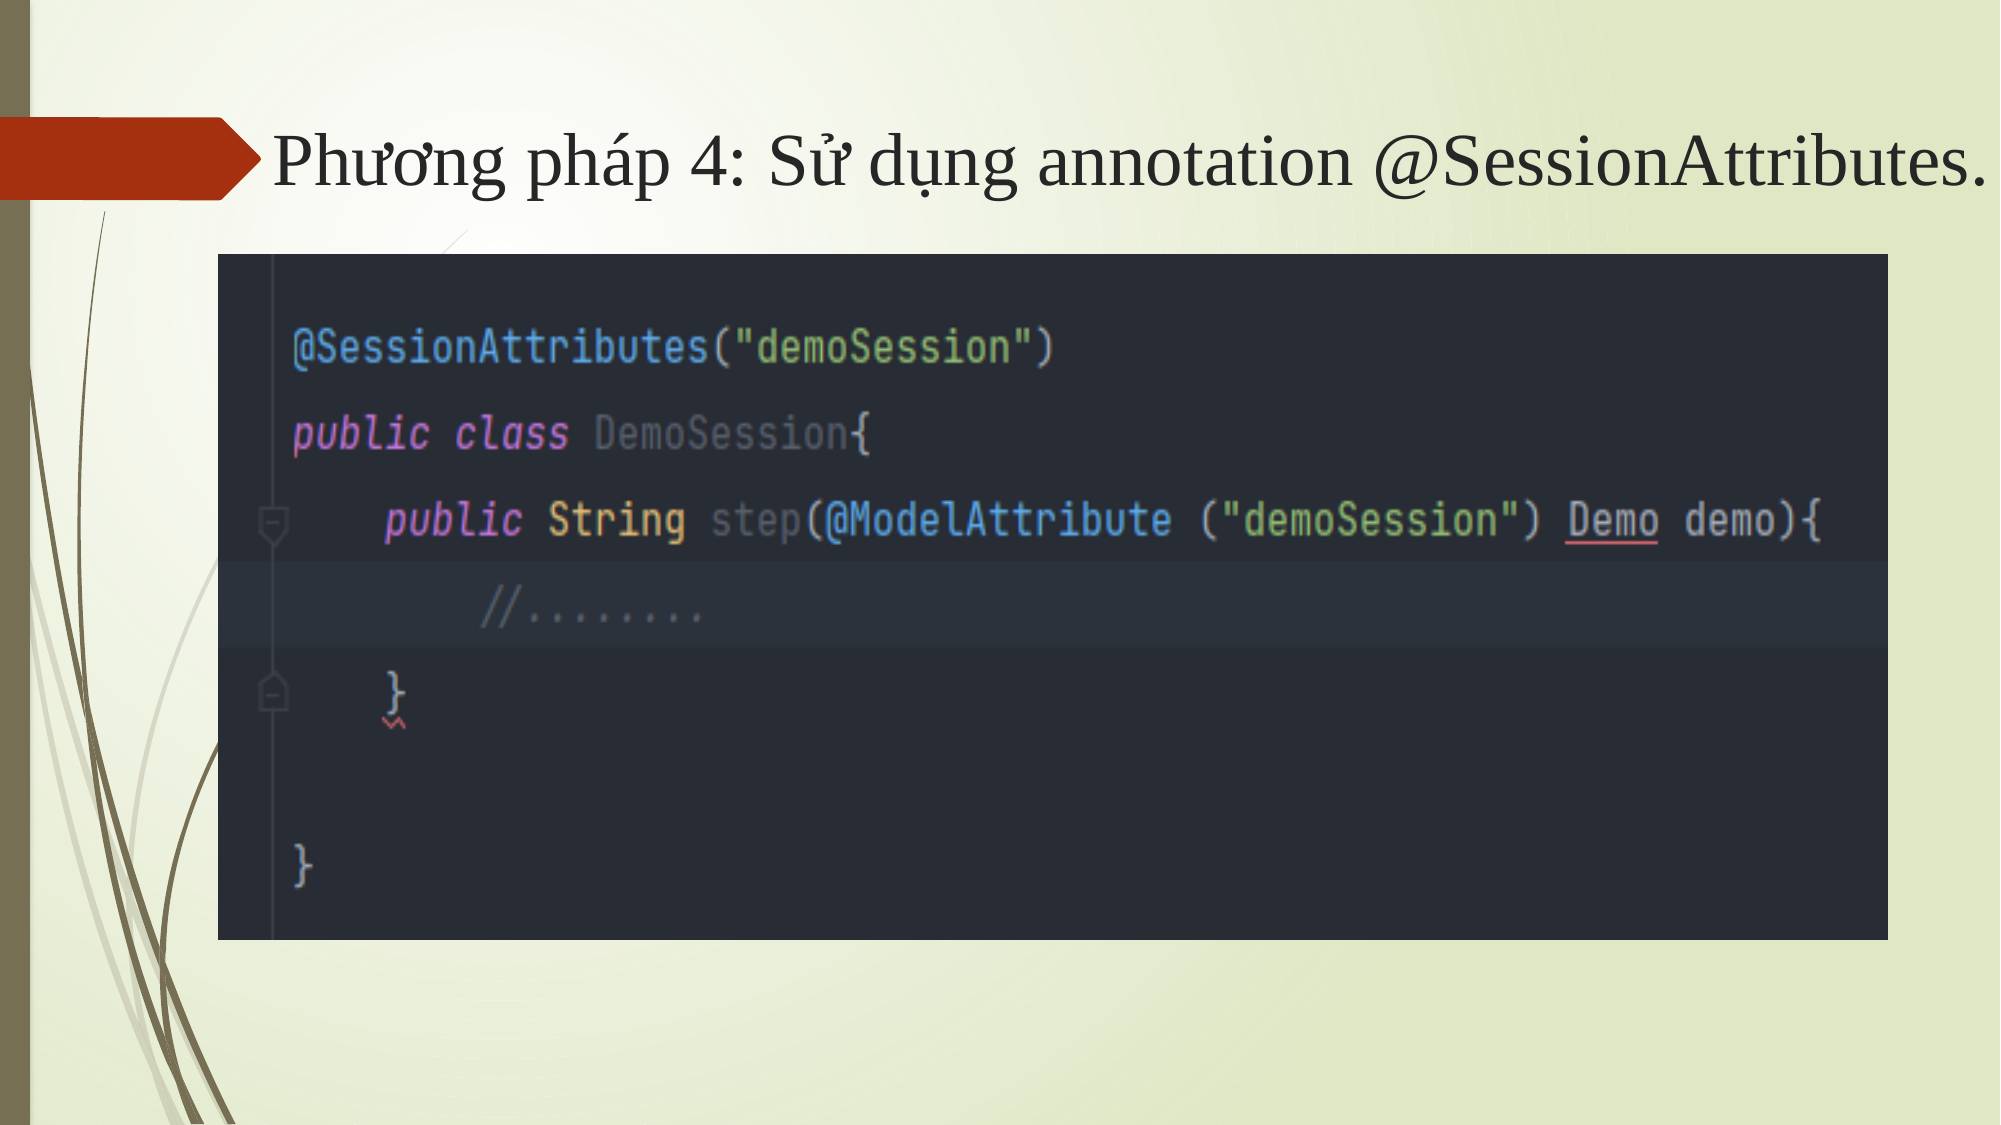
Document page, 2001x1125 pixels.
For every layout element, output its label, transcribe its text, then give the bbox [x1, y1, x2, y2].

title Phương pháp 4: Sử dụng annotation @SessionAttributes. [257, 102, 2000, 313]
picture [218, 254, 1888, 940]
